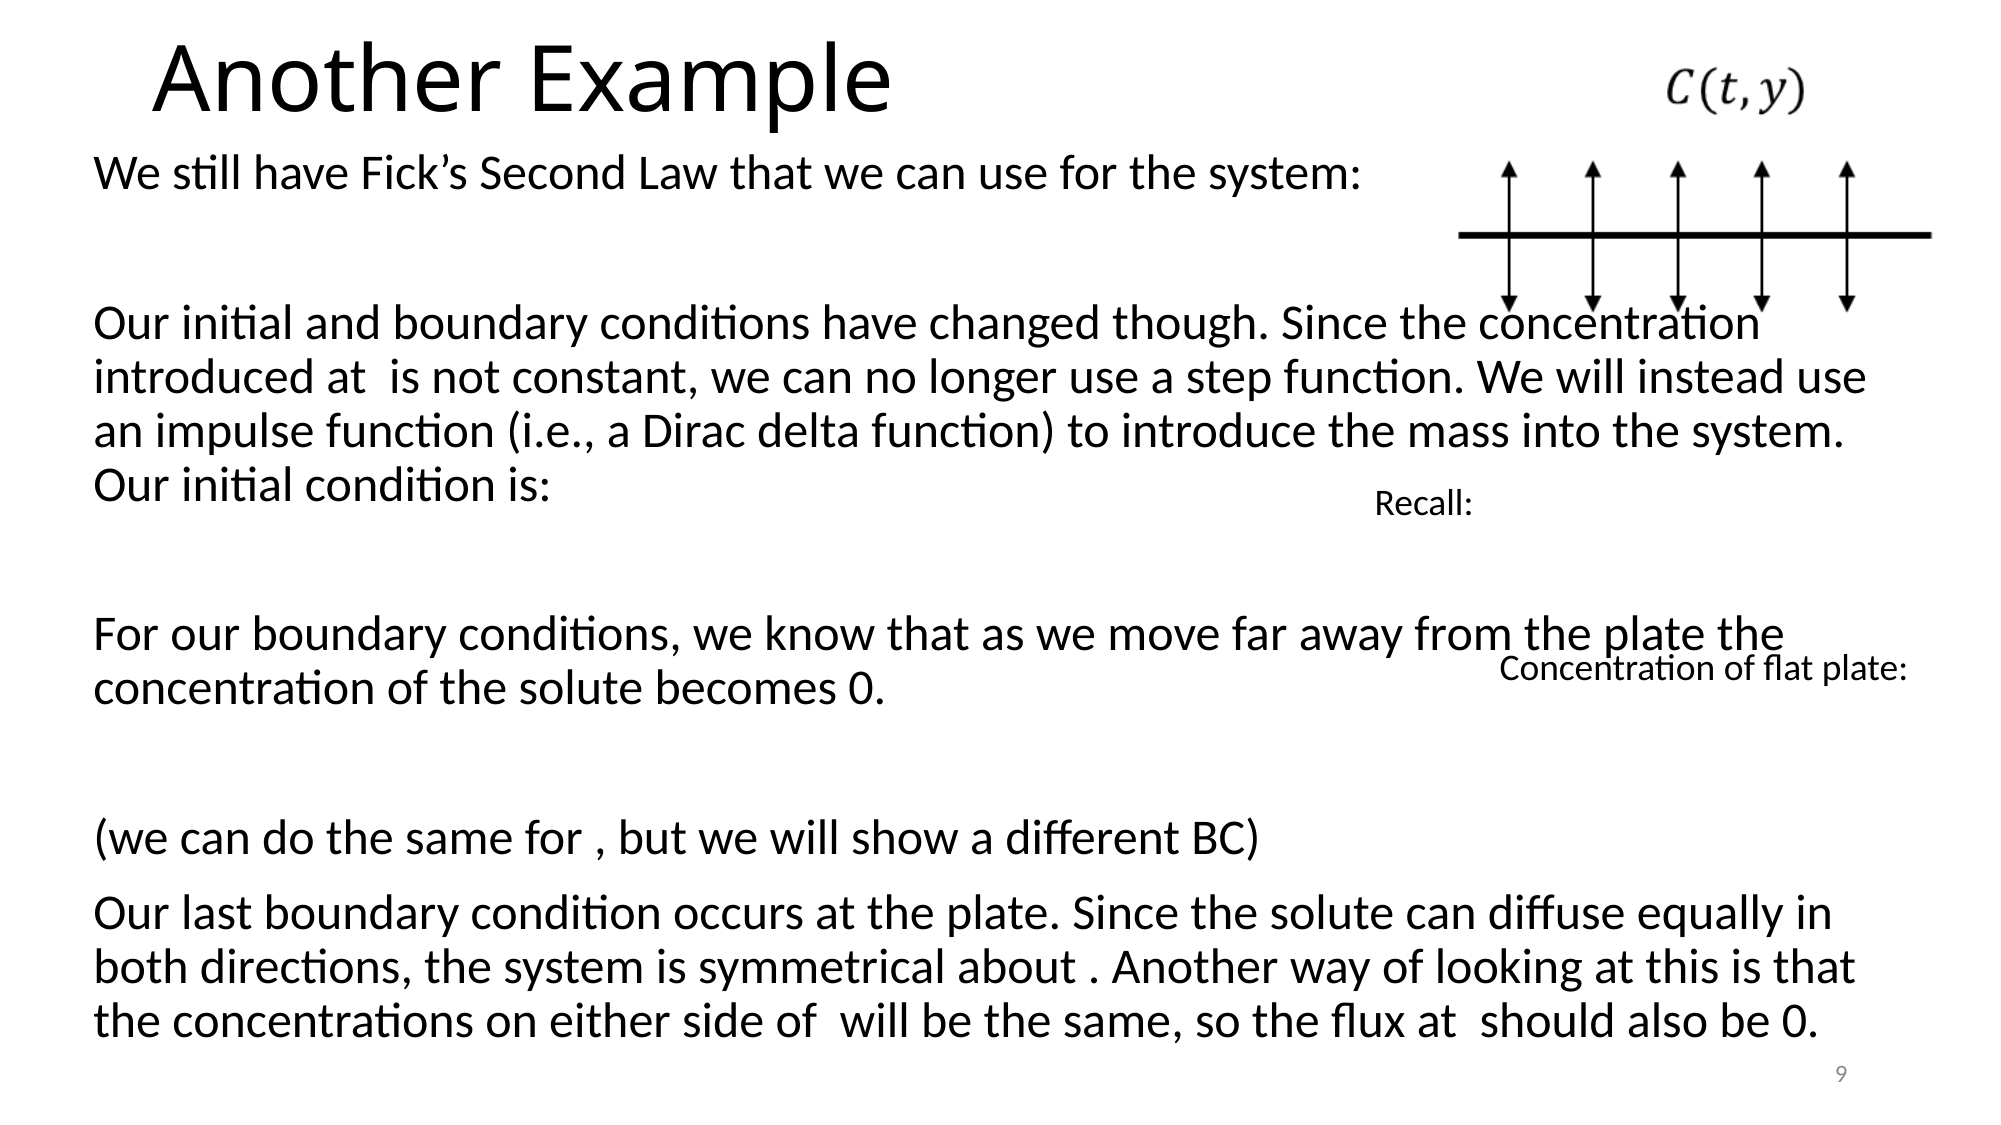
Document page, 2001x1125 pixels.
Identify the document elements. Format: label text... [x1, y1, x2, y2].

slide_number 9 [1412, 1042, 1863, 1103]
picture [1458, 44, 1935, 331]
title Another Example [137, 3, 1863, 161]
